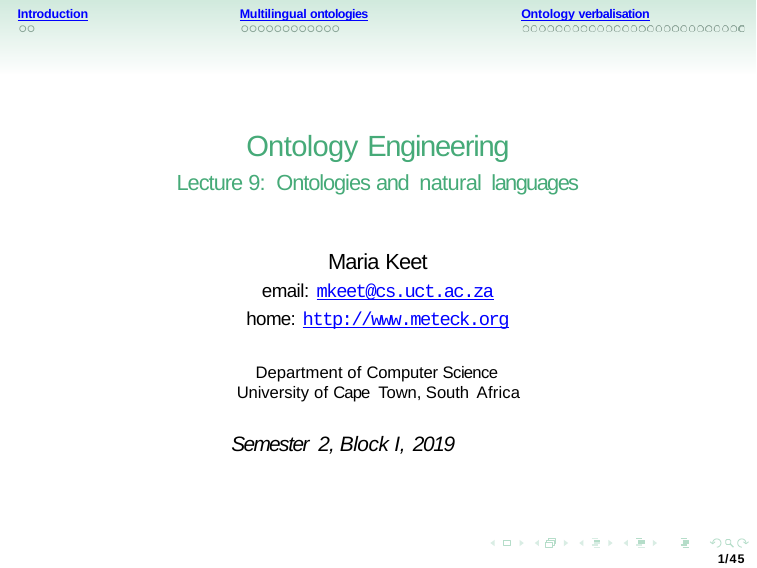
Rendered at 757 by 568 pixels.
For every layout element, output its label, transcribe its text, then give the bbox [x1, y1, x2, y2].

text_box [299, 25, 306, 32]
text_box [283, 25, 290, 32]
text_box Multilingual ontologies [237, 6, 454, 22]
text_box [28, 25, 34, 32]
text_box [258, 25, 265, 32]
text_box Ontology Engineering Lecture 9: Ontologies and natural languages Maria Keet email: mkeet@cs.uct.ac.za home: http://www.meteck.org Department of Computer Science University of Cape Town, South Africa Semester 2, Block I, 2019 [164, 126, 592, 456]
text_box [316, 25, 323, 32]
text_box [522, 25, 745, 32]
text_box [266, 25, 273, 32]
text_box [274, 25, 281, 32]
text_box [291, 25, 298, 32]
text_box Introduction [15, 6, 90, 22]
text_box [19, 25, 26, 32]
text_box [324, 25, 331, 32]
text_box [332, 25, 339, 32]
picture [0, 0, 756, 74]
text_box [307, 25, 314, 32]
text_box Ontology verbalisation [519, 6, 704, 22]
text_box 1/45 [713, 551, 748, 568]
text_box [250, 25, 257, 32]
text_box [241, 25, 248, 32]
